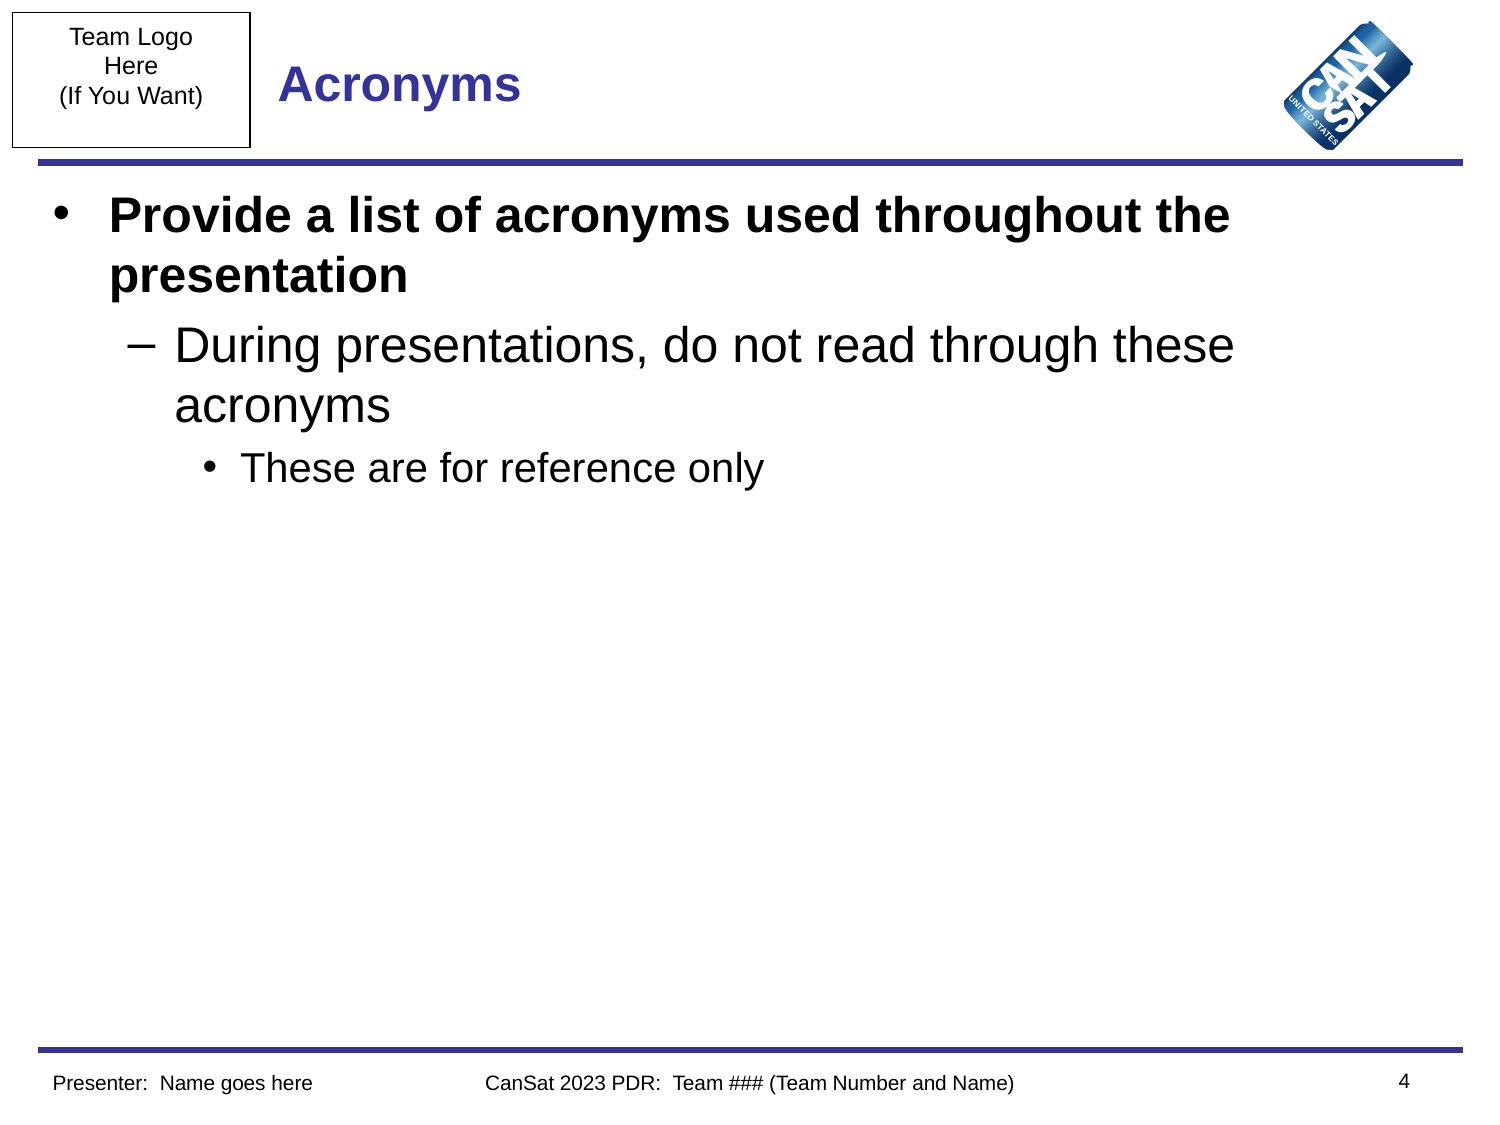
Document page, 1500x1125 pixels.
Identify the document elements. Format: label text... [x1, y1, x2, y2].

footer CanSat 2023 PDR: Team ### (Team Number and Name) [450, 1062, 1050, 1103]
text_box Presenter: Name goes here [37, 1062, 413, 1103]
title Acronyms [262, 12, 1238, 150]
list Provide a list of acronyms used throughout the presentation During presentations, do not read through these acronyms These are for reference only [37, 174, 1463, 1025]
slide_number ‹#› [1312, 1059, 1425, 1100]
picture [1284, 21, 1413, 150]
